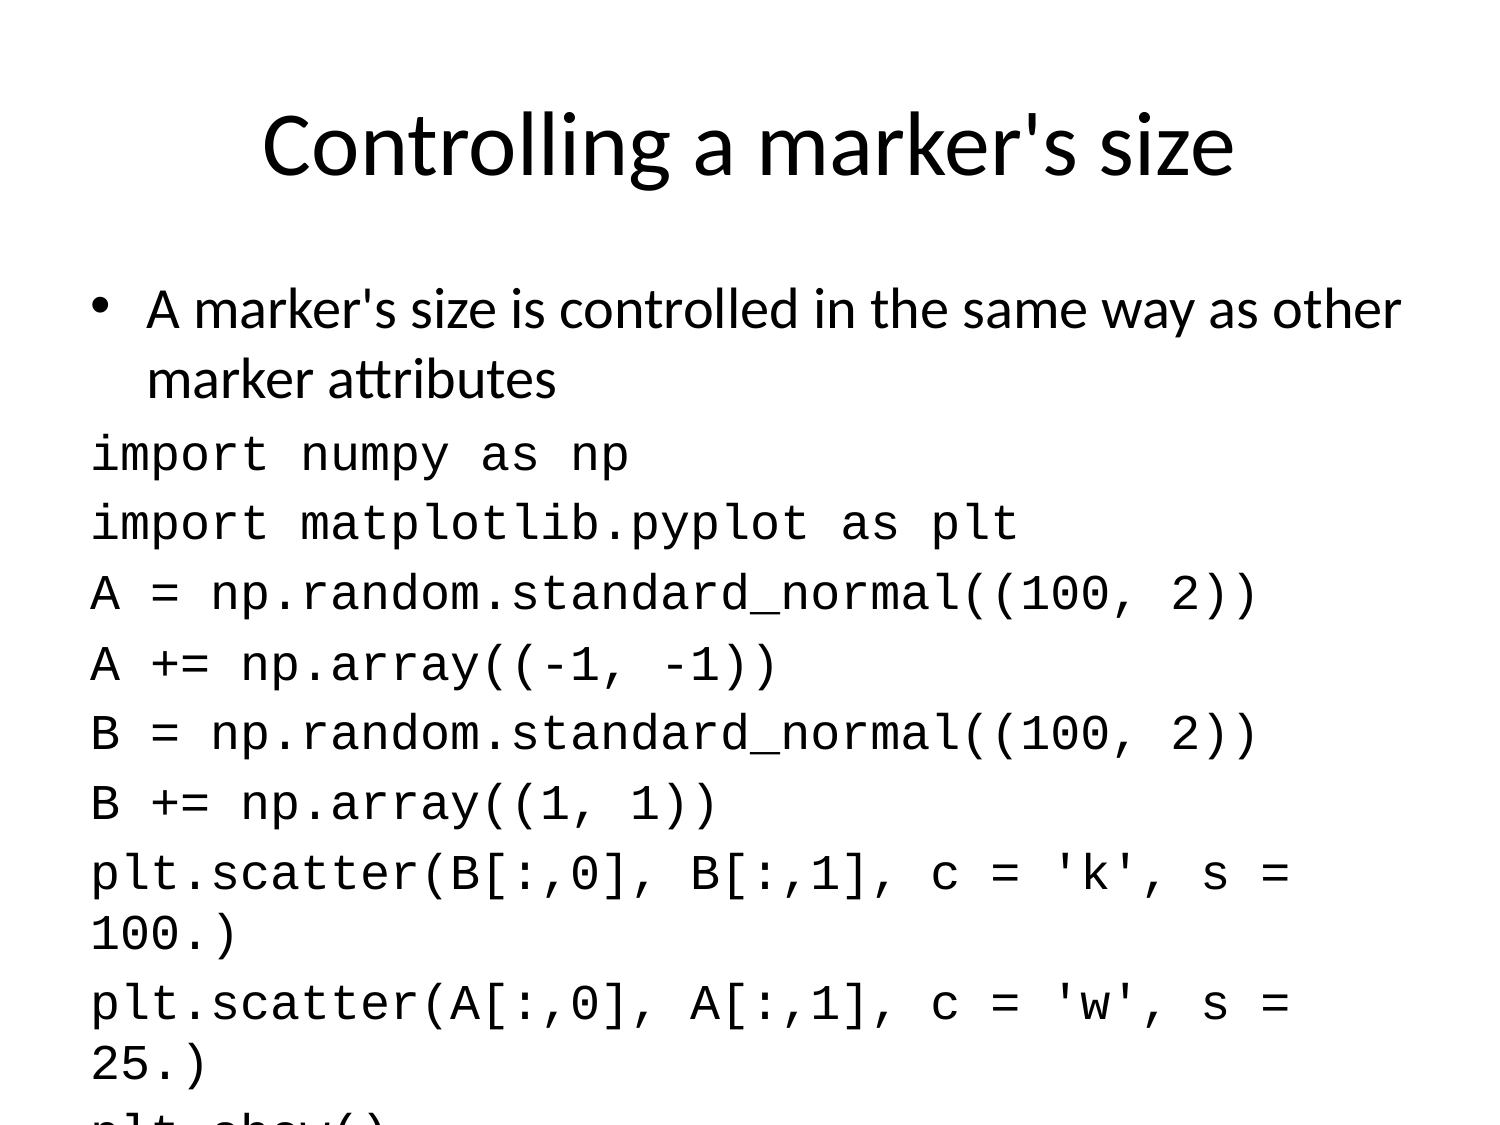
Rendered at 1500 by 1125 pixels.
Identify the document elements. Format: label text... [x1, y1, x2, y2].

title Controlling a marker's size [75, 45, 1425, 233]
list A marker's size is controlled in the same way as other marker attributes import numpy as np import matplotlib.pyplot as plt A = np.random.standard_normal((100, 2)) A += np.array((-1, -1)) B = np.random.standard_normal((100, 2)) B += np.array((1, 1)) plt.scatter(B[:,0], B[:,1], c = 'k', s = 100.) plt.scatter(A[:,0], A[:,1], c = 'w', s = 25.) plt.show() [75, 262, 1425, 1005]
